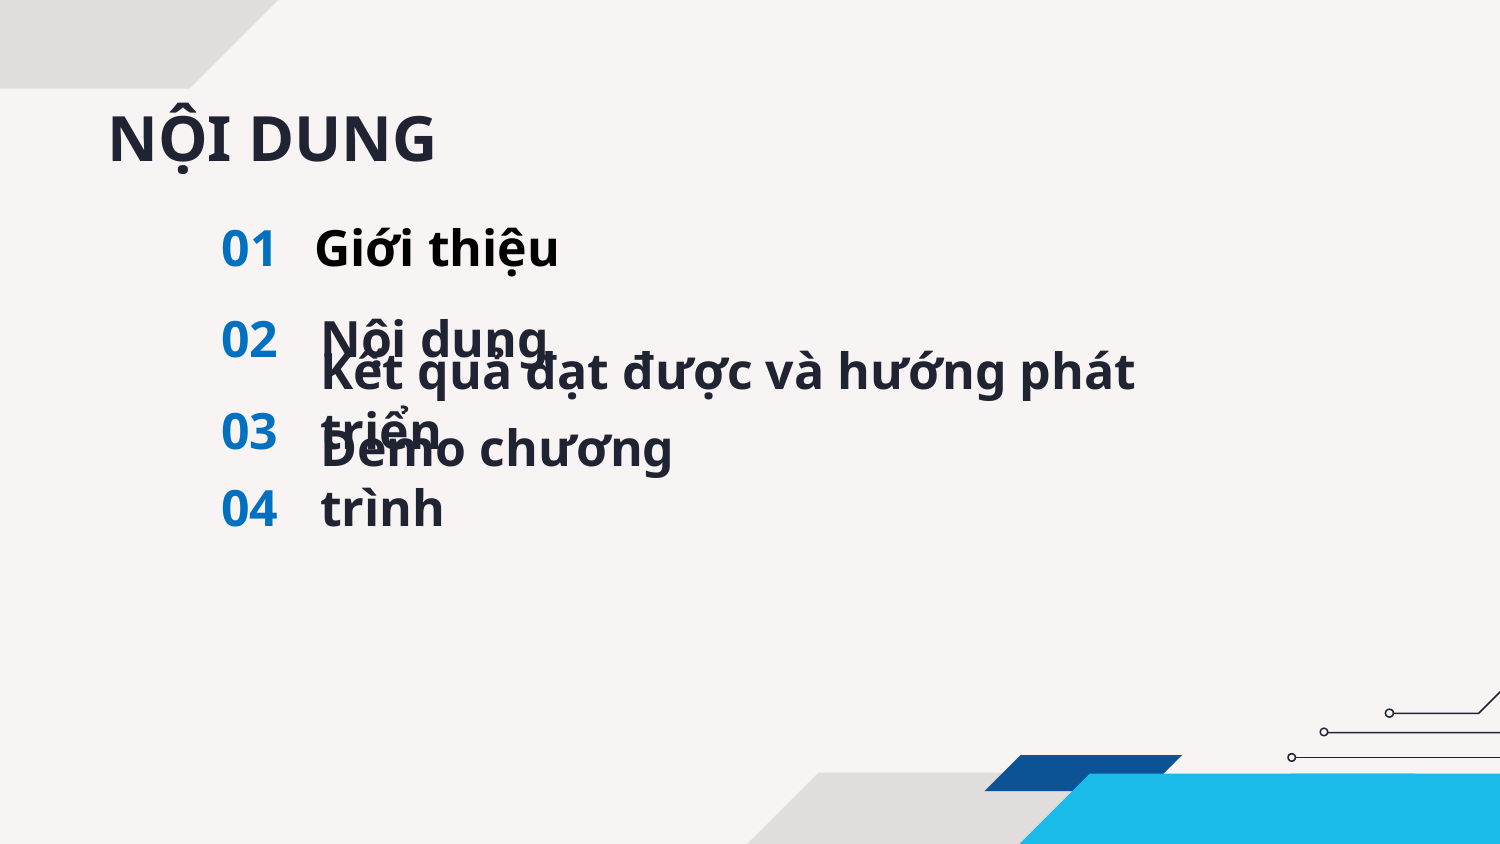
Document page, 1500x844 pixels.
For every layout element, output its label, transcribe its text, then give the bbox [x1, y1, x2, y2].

text_box 04 [203, 458, 297, 552]
text_box 02 [203, 289, 297, 381]
text_box Demo chương trình [305, 472, 764, 552]
text_box 01 [203, 198, 297, 289]
text_box Kết quả đạt được và hướng phát triển [305, 394, 1177, 475]
text_box Nội dung [305, 303, 953, 383]
text_box 03 [203, 381, 297, 458]
text_box Giới thiệu [297, 211, 640, 292]
text_box [305, 487, 1224, 568]
title NỘI DUNG [83, 84, 462, 178]
